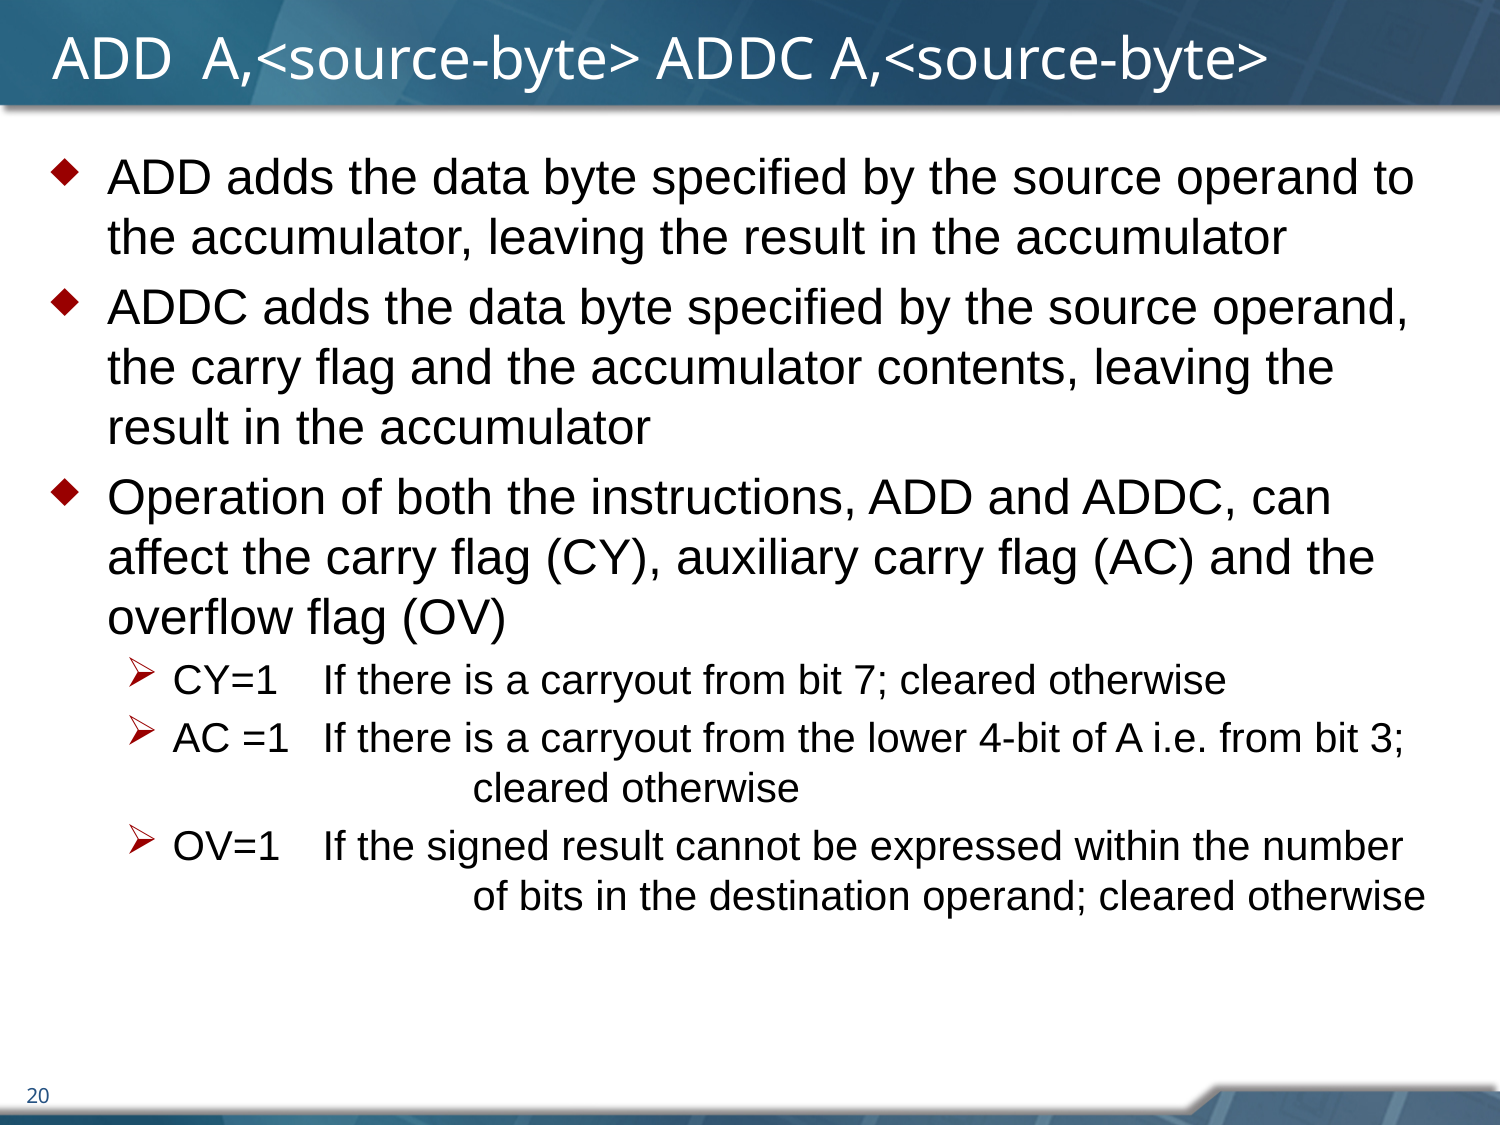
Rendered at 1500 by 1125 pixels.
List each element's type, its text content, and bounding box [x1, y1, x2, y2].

picture [0, 0, 1500, 124]
title ADD A,<source-byte> ADDC A,<source-byte> [37, 0, 1500, 113]
picture [0, 1070, 1500, 1125]
list ADD adds the data byte specified by the source operand to the accumulator, leaving the result in the accumulator ADDC adds the data byte specified by the source operand, the carry flag and the accumulator contents, leaving the result in the accumulator Operation of both the instructions, ADD and ADDC, can affect the carry flag (CY), auxiliary carry flag (AC) and the overflow flag (OV) CY=1 If there is a carryout from bit 7; cleared otherwise AC =1 If there is a carryout from the lower 4-bit of A i.e. from bit 3; cleared otherwise OV=1 If the signed result cannot be expressed within the number of bits in the destination operand; cleared otherwise [37, 137, 1462, 1067]
